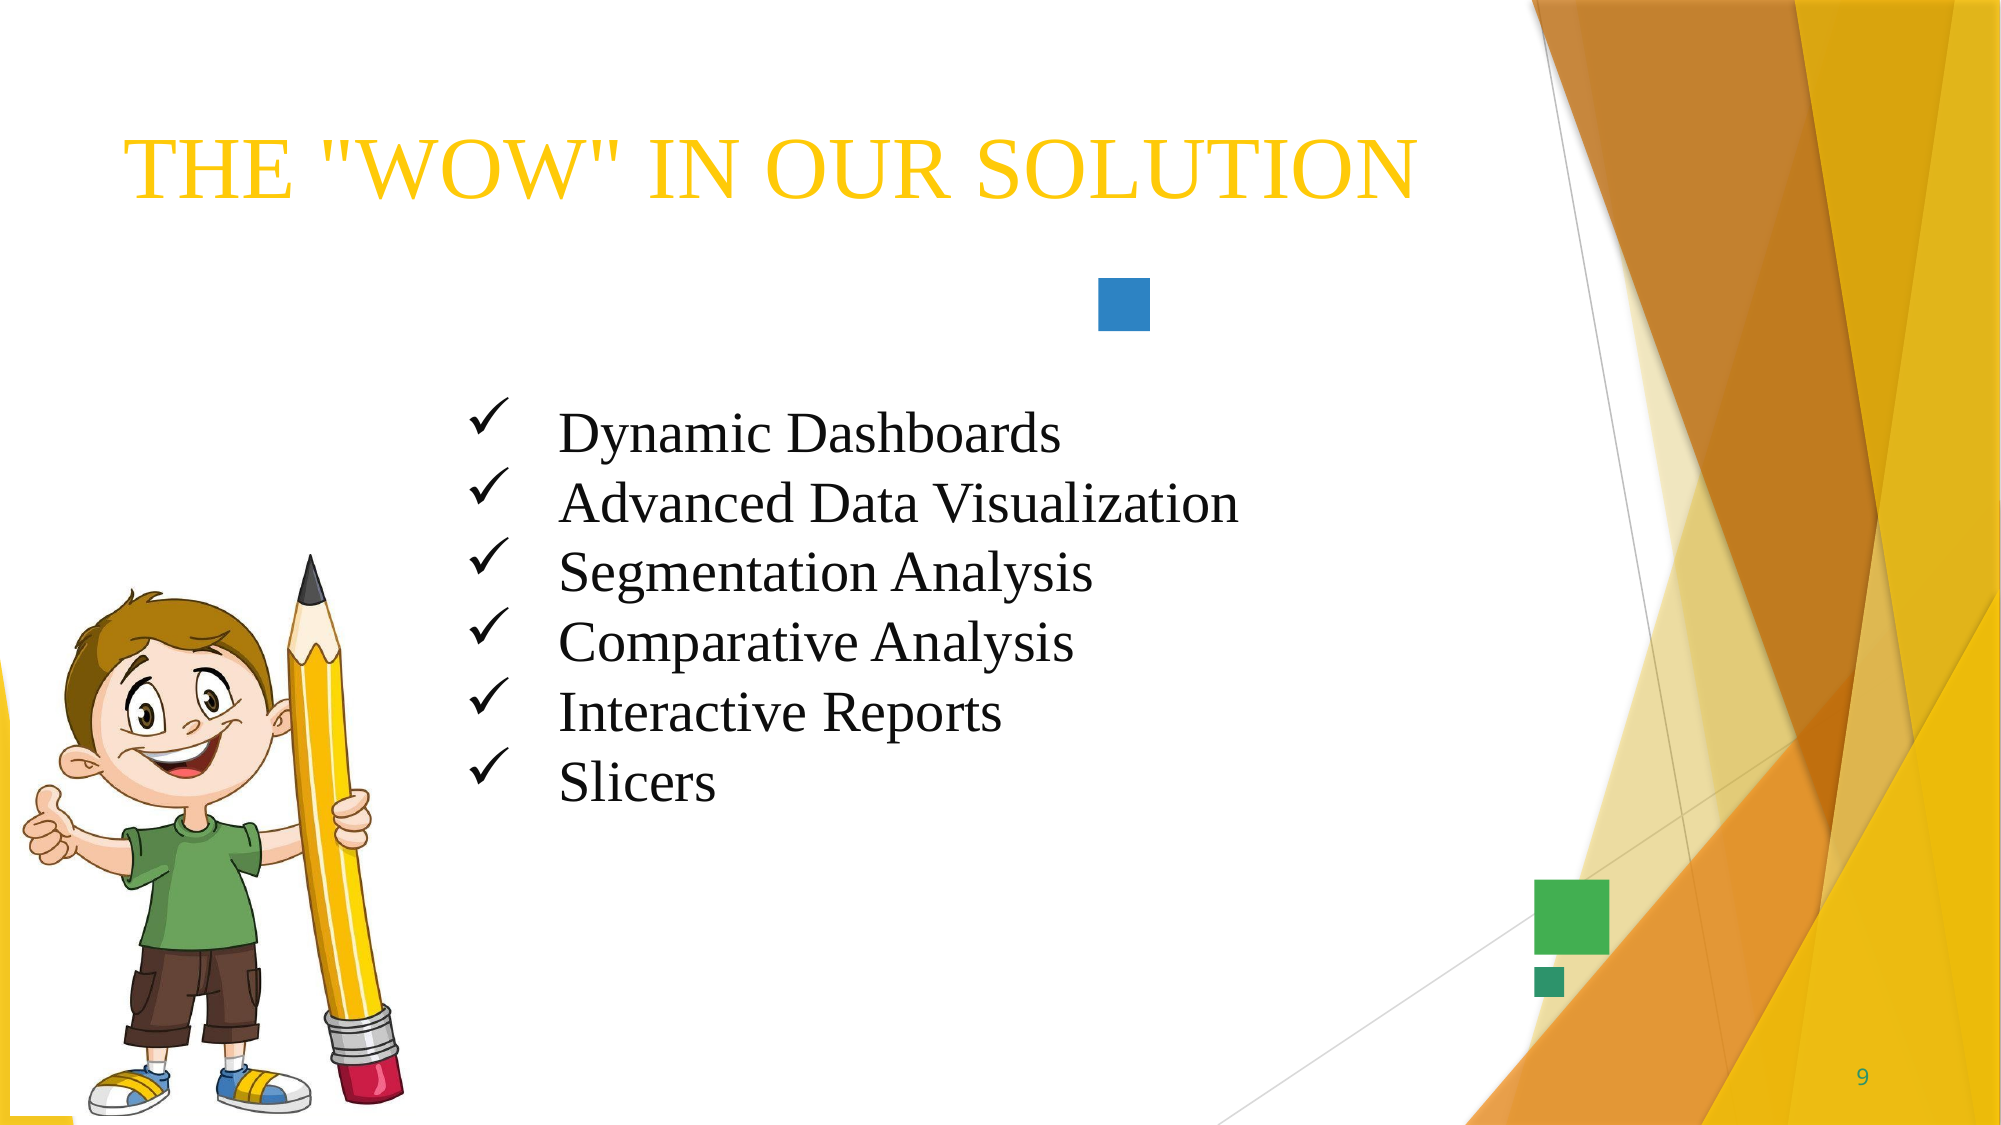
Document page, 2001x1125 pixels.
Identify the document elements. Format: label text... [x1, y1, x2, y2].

picture [10, 554, 417, 1117]
text_box Dynamic Dashboards Advanced Data Visualization Segmentation Analysis Comparative Analysis Interactive Reports Slicers [449, 386, 1850, 891]
text_box [1534, 891, 1610, 955]
text_box 9 [1849, 1061, 1888, 1095]
title THE "WOW" IN OUR SOLUTION [121, 107, 1513, 298]
text_box [1534, 967, 1565, 997]
text_box [1098, 298, 1150, 332]
